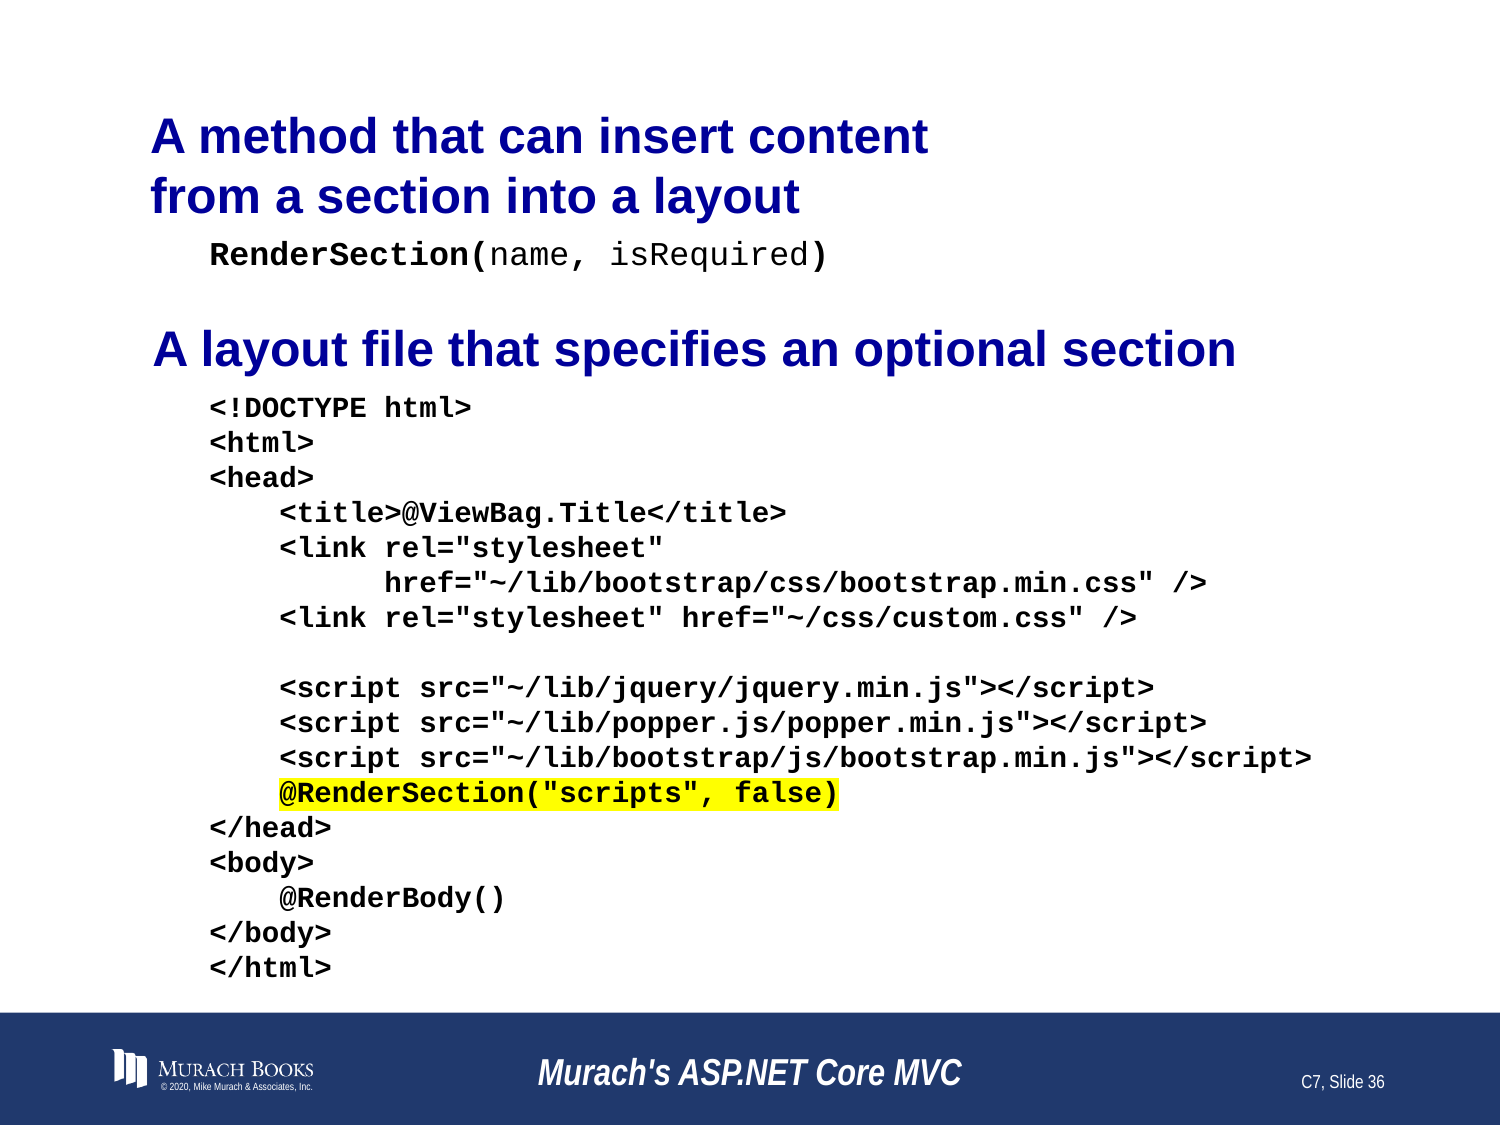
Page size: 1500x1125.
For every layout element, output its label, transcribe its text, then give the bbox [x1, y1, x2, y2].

slide_number Murach's ASP.NET Core MVC [463, 1025, 1050, 1100]
slide_number C7, Slide 36 [1087, 1025, 1400, 1100]
footer © 2020, Mike Murach & Associates, Inc. [12, 1025, 463, 1100]
title A method that can insert content from a section into a layout [150, 102, 1350, 224]
list RenderSection(name, isRequired) A layout file that specifies an optional section <!DOCTYPE html> <html> <head> <title>@ViewBag.Title</title> <link rel="stylesheet" href="~/lib/bootstrap/css/bootstrap.min.css" /> <link rel="stylesheet" href="~/css/custom.css" /> <script src="~/lib/jquery/jquery.min.js"></script> <script src="~/lib/popper.js/popper.min.js"></script> <script src="~/lib/bootstrap/js/bootstrap.min.js"></script> @RenderSection("scripts", false) </head> <body> @RenderBody() </body> </html> [137, 224, 1350, 963]
